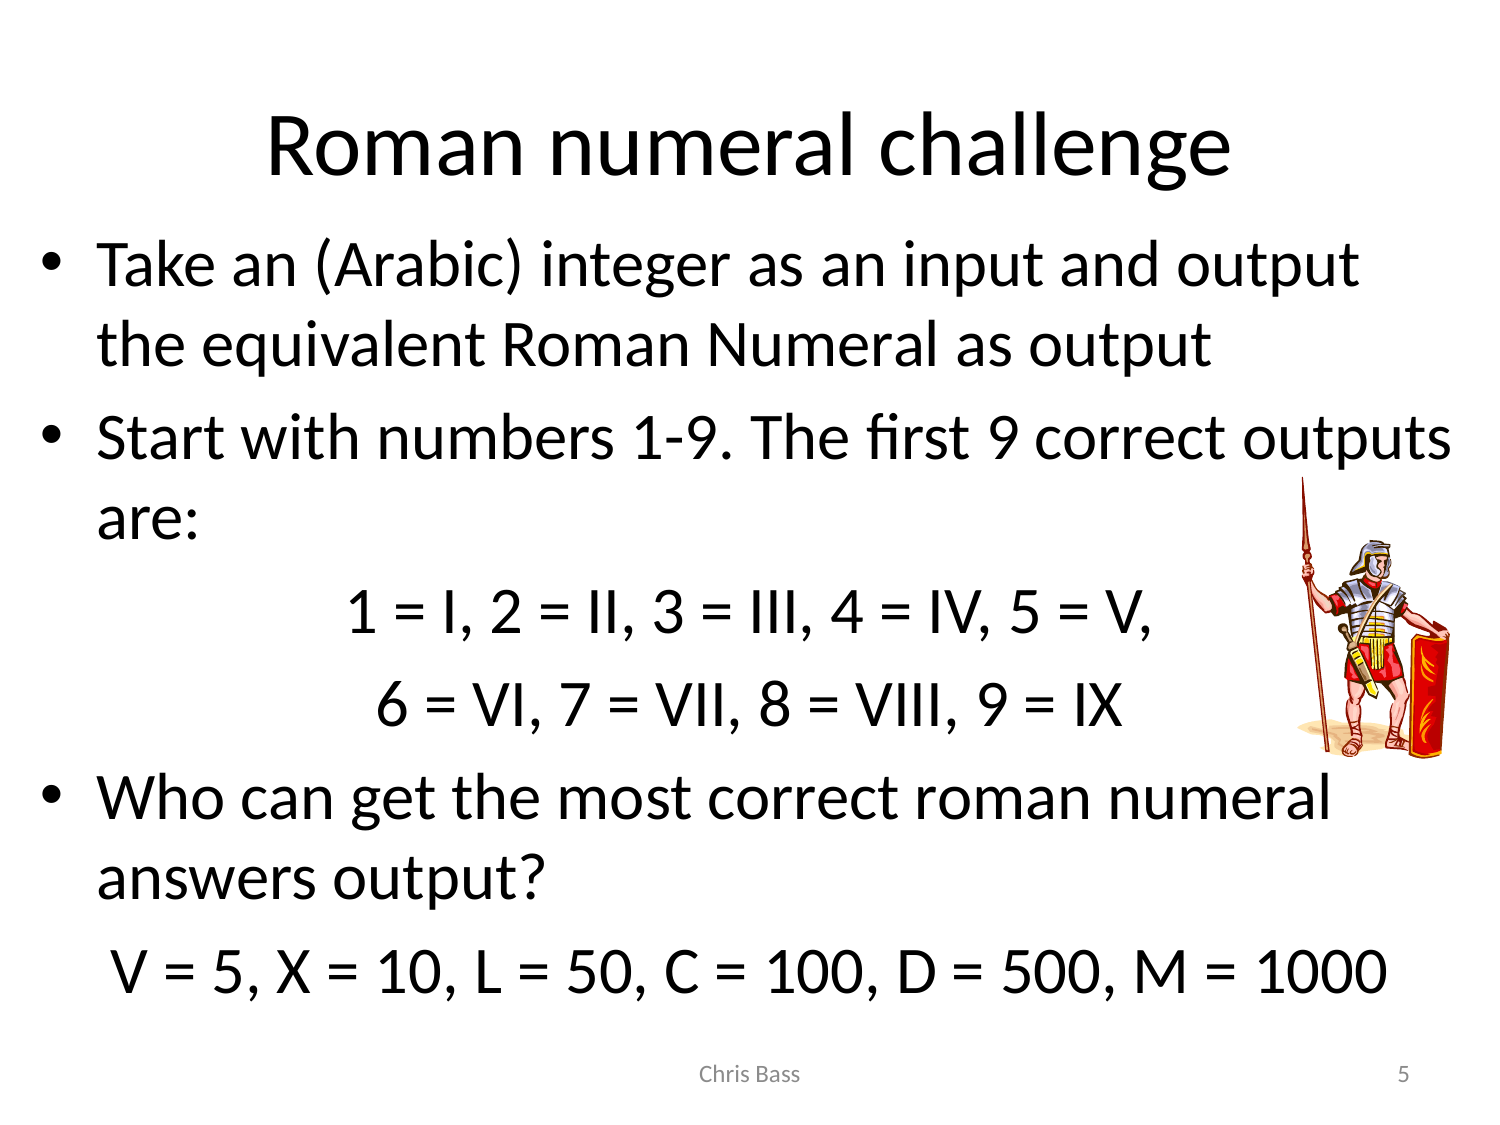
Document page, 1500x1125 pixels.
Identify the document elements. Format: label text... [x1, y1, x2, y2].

title Roman numeral challenge [75, 45, 1425, 212]
footer Chris Bass [512, 1042, 988, 1103]
slide_number 5 [1074, 1042, 1425, 1103]
picture [1297, 473, 1454, 762]
list Take an (Arabic) integer as an input and output the equivalent Roman Numeral as output Start with numbers 1-9. The first 9 correct outputs are: 1 = I, 2 = II, 3 = III, 4 = IV, 5 = V, 6 = VI, 7 = VII, 8 = VIII, 9 = IX Who can get the most correct roman numeral answers output? V = 5, X = 10, L = 50, C = 100, D = 500, M = 1000 [24, 212, 1475, 1055]
